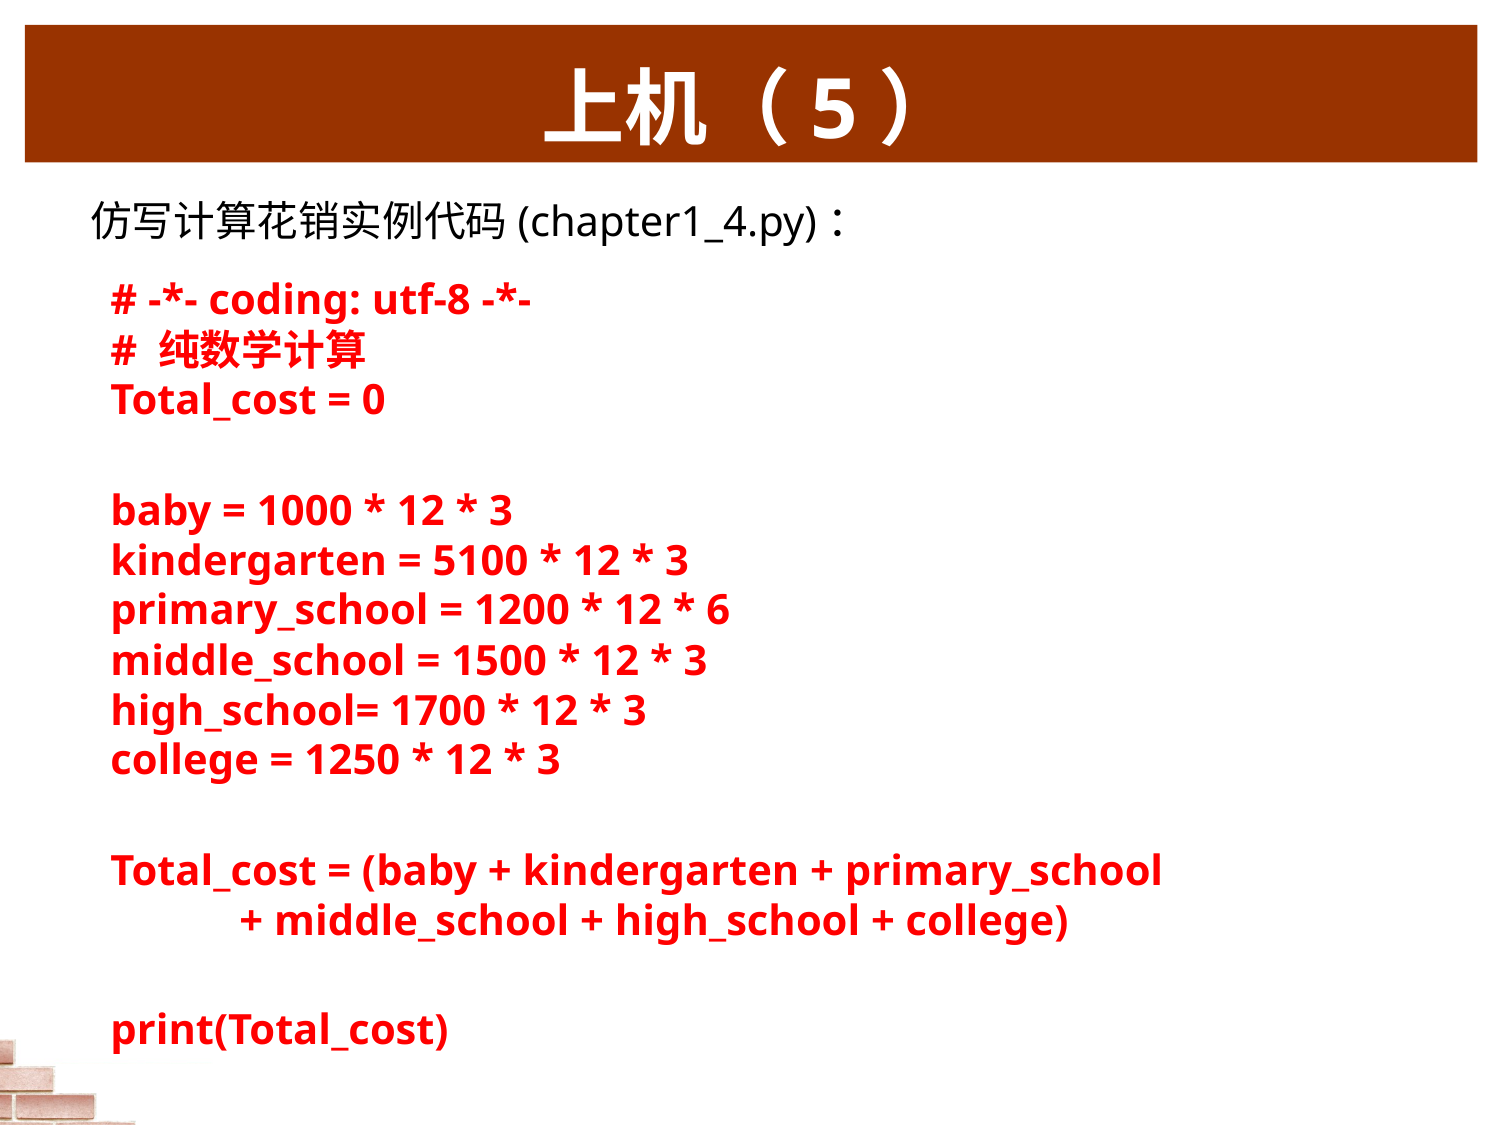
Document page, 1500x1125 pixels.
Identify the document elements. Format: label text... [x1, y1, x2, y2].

text_box # -*- coding: utf-8 -*- # 纯数学计算 Total_cost = 0 baby = 1000 * 12 * 3 kindergarten = 5100 * 12 * 3 primary_school = 1200 * 12 * 6 middle_school = 1500 * 12 * 3 high_school= 1700 * 12 * 3 college = 1250 * 12 * 3 Total_cost = (baby + kindergarten + primary_school + middle_school + high_school + college) print(Total_cost) [95, 265, 1500, 923]
picture [0, 992, 213, 1125]
list 仿写计算花销实例代码(chapter1_4.py)： [75, 187, 1439, 345]
title 上机（5） [24, 24, 1478, 163]
